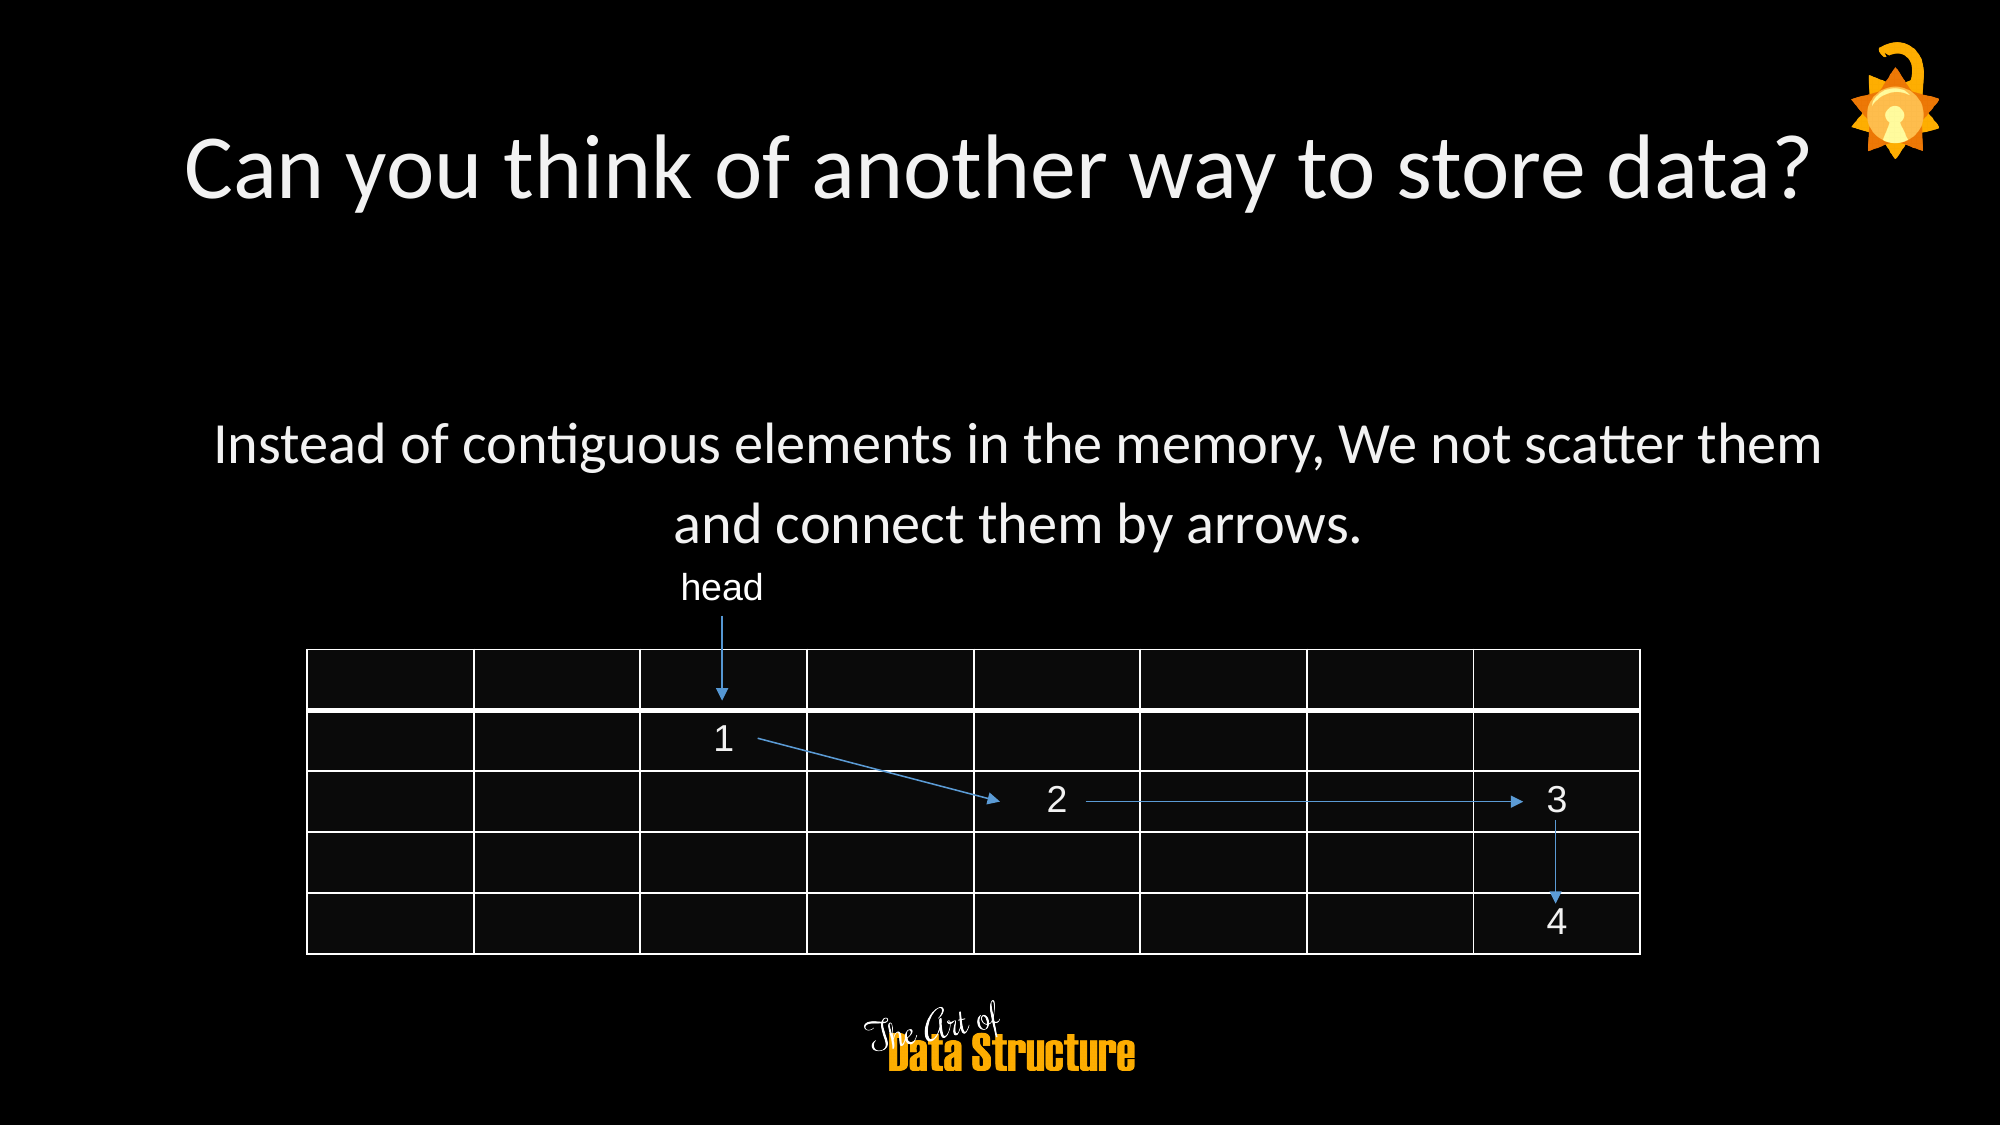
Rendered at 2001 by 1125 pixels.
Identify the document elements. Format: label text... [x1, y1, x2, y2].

table_cell [308, 894, 473, 953]
table_header [1141, 650, 1306, 708]
table_cell [1561, 833, 1639, 892]
table_cell [808, 713, 973, 736]
table_cell [808, 810, 973, 831]
table_cell [1141, 894, 1306, 953]
table_cell [1141, 833, 1306, 892]
table_header [1308, 650, 1473, 708]
table_cell [1308, 811, 1473, 831]
table_cell [1308, 894, 1473, 953]
table_cell [308, 833, 473, 892]
table_cell [1141, 811, 1306, 831]
table_cell 3 [1474, 772, 1639, 831]
table_cell [1308, 772, 1473, 801]
table_cell [1308, 833, 1473, 892]
table_cell [1141, 713, 1306, 770]
table_header [475, 650, 639, 708]
picture [864, 1000, 1136, 1072]
table_header [1474, 650, 1639, 708]
table_cell [475, 833, 639, 892]
table_cell 4 [1474, 894, 1639, 953]
table_cell [308, 713, 473, 770]
title Can you think of another way to store data? [137, 59, 1863, 278]
table_cell 2 [975, 772, 1139, 831]
table_cell [1474, 713, 1639, 770]
table_cell [475, 713, 639, 770]
table_cell [808, 833, 973, 892]
table_header [975, 650, 1139, 708]
list Instead of contiguous elements in the memory, We not scatter them and connect them by arrows. [137, 386, 1863, 584]
text_box head [665, 555, 779, 616]
table_cell [975, 713, 1139, 770]
table_cell [641, 833, 806, 892]
table_cell [1474, 833, 1551, 892]
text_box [757, 737, 1001, 802]
table_header [808, 650, 973, 708]
table_cell [475, 894, 639, 953]
table_cell [1308, 713, 1473, 770]
table_cell [641, 772, 806, 831]
table_header [308, 650, 473, 708]
table_cell [308, 772, 473, 831]
table_cell [1141, 772, 1306, 801]
picture [1850, 41, 1939, 159]
table_cell [808, 894, 973, 953]
table_header [641, 650, 806, 708]
table_cell [975, 894, 1139, 953]
table_cell [975, 833, 1139, 892]
table_cell [475, 772, 639, 831]
table_cell 1 [641, 713, 806, 770]
table_cell [641, 894, 806, 953]
